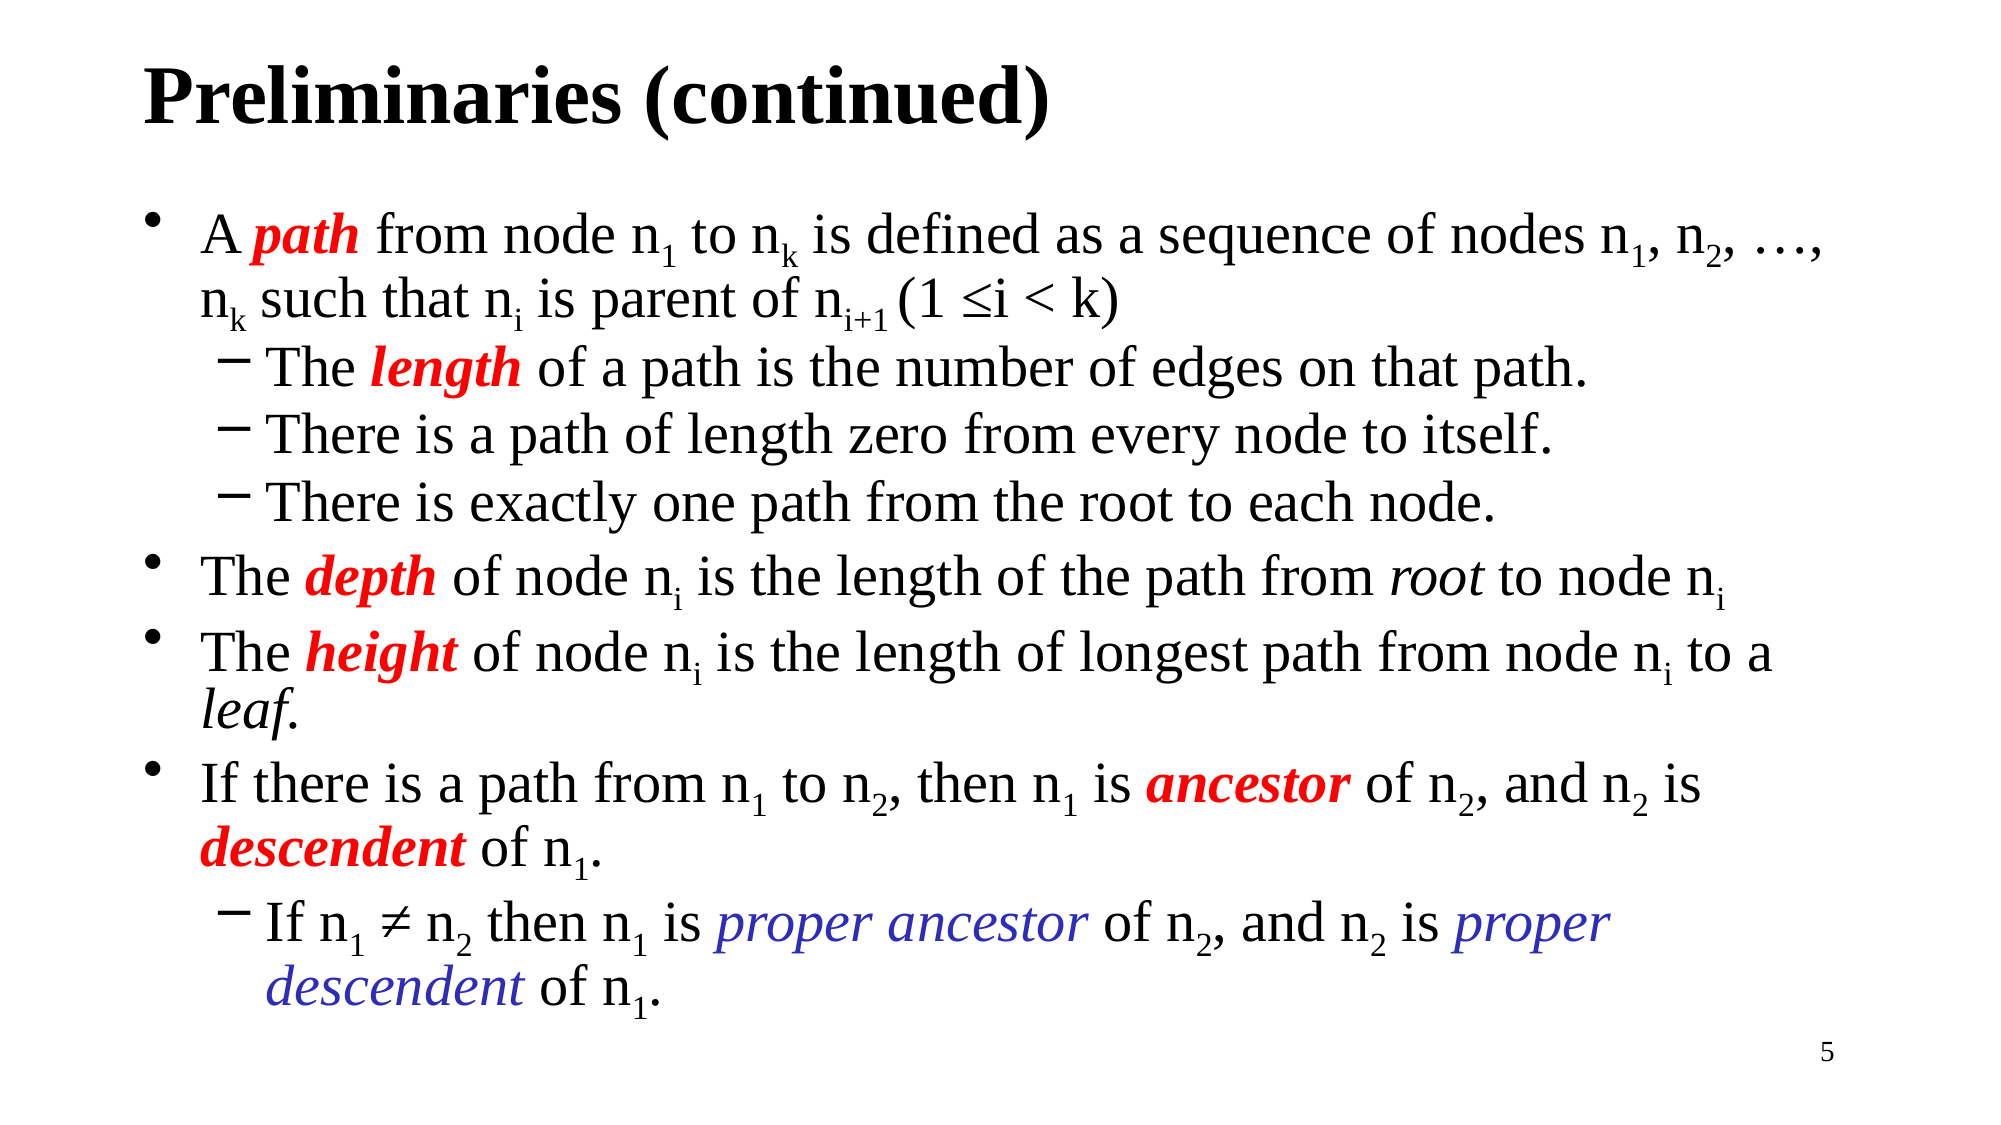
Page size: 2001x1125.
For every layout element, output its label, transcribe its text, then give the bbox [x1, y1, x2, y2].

list A path from node n1 to nk is defined as a sequence of nodes n1, n2, …, nk such that ni is parent of ni+1 (1 ≤i < k) The length of a path is the number of edges on that path. There is a path of length zero from every node to itself. There is exactly one path from the root to each node. The depth of node ni is the length of the path from root to node ni The height of node ni is the length of longest path from node ni to a leaf. If there is a path from n1 to n2, then n1 is ancestor of n2, and n2 is descendent of n1. If n1 ≠ n2 then n1 is proper ancestor of n2, and n2 is proper descendent of n1. [129, 194, 1892, 983]
title Preliminaries (continued) [129, 27, 1829, 153]
slide_number 5 [1433, 1025, 1850, 1100]
